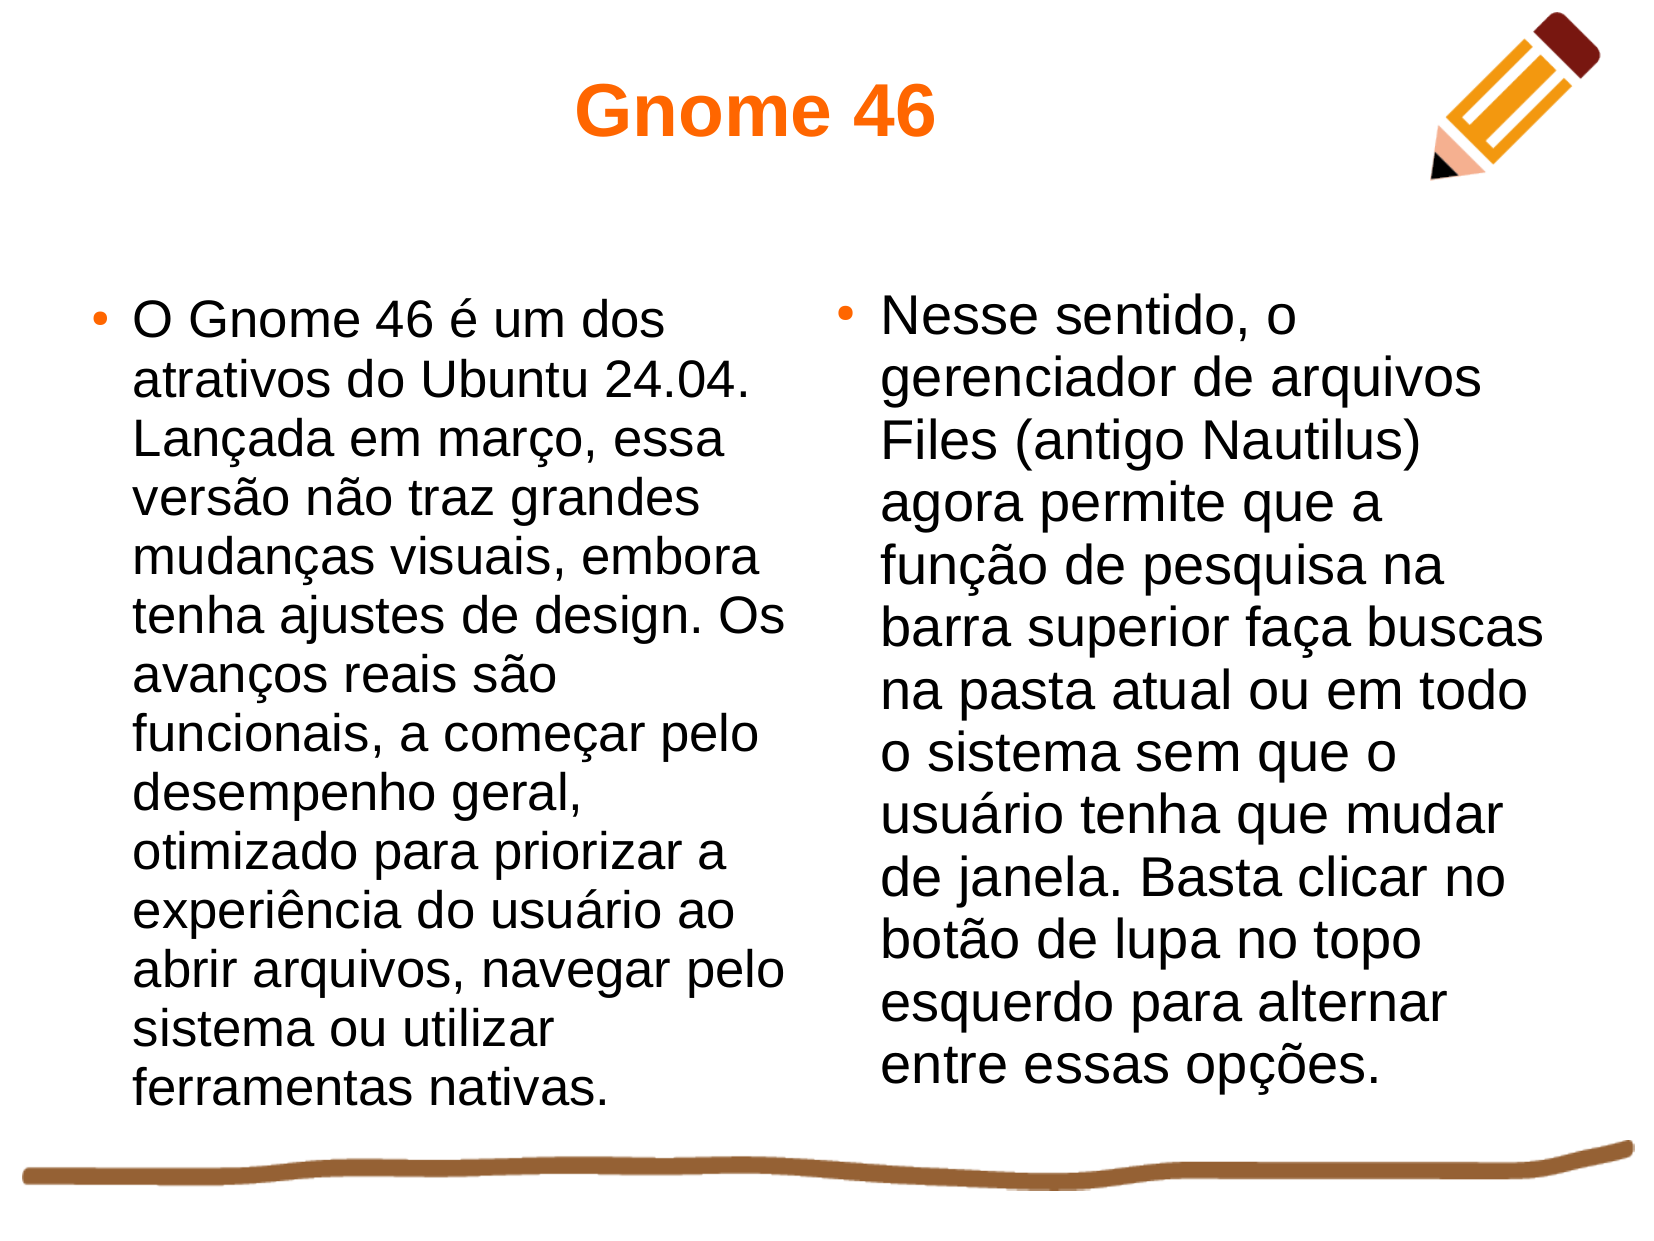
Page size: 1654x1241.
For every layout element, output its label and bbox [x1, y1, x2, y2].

title [82, 49, 1429, 172]
list [821, 283, 1547, 1115]
list [77, 290, 803, 1121]
